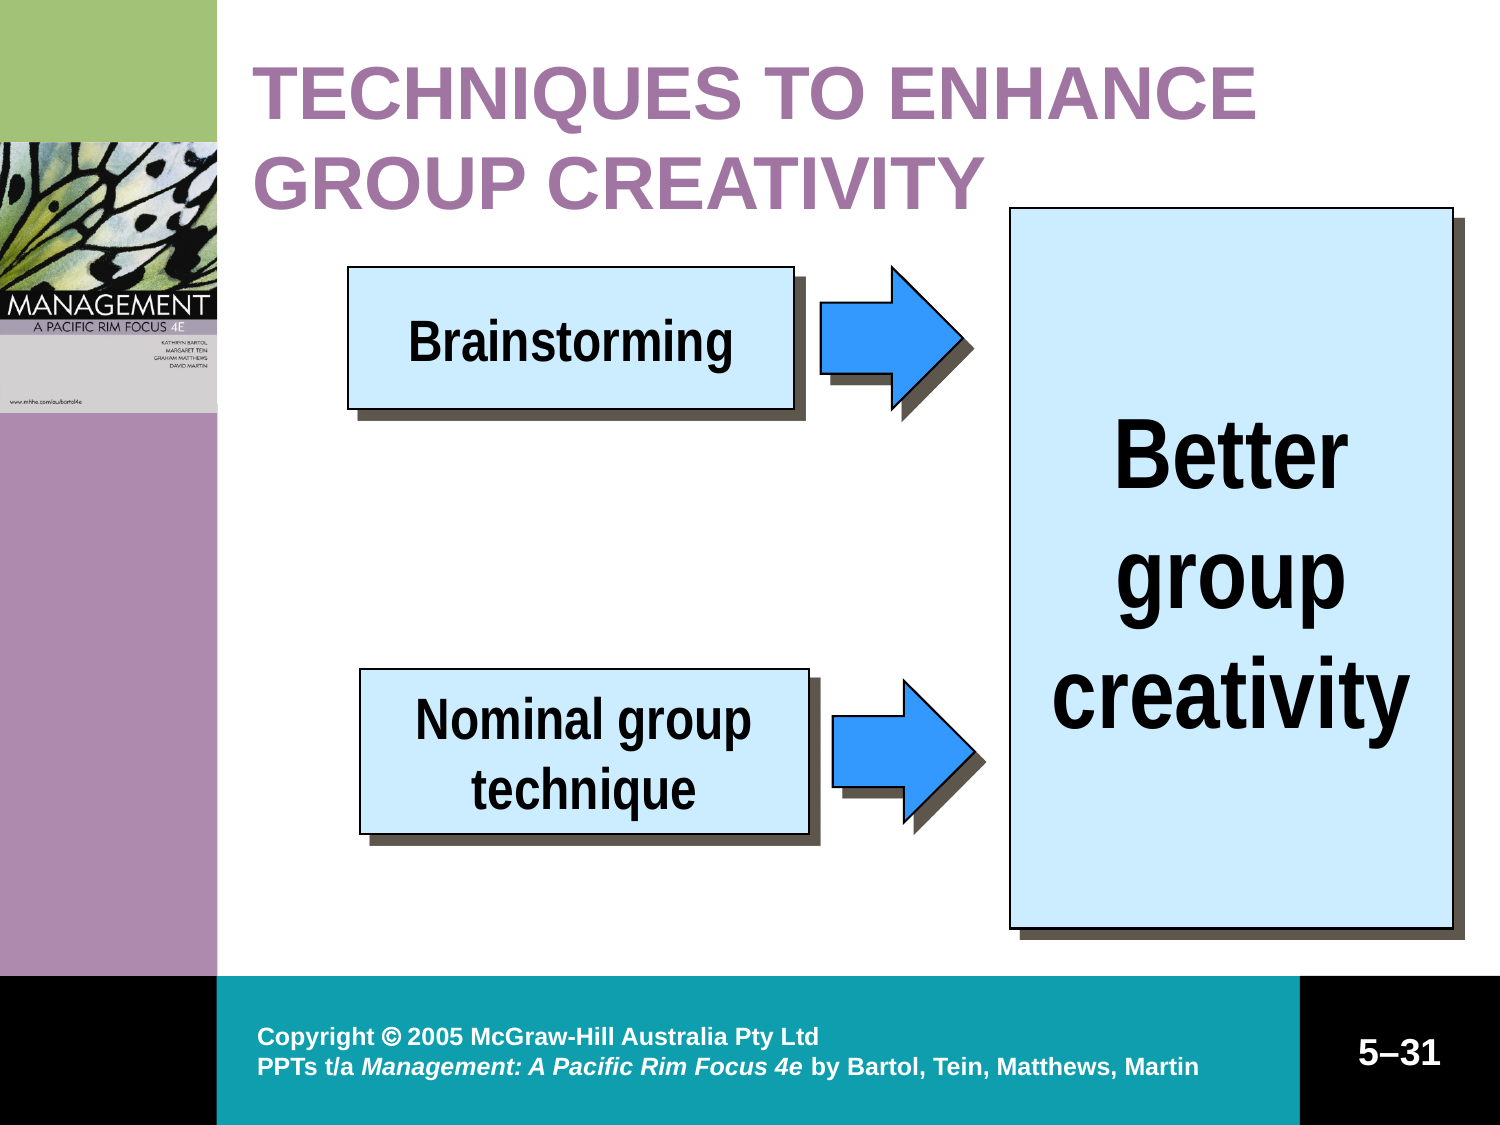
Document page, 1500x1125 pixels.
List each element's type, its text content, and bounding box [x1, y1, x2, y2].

text_box [832, 680, 975, 823]
text_box Nominal group technique [360, 668, 809, 834]
picture [0, 142, 218, 413]
title TECHNIQUES TO ENHANCE GROUP CREATIVITY [237, 31, 1463, 232]
text_box [820, 267, 963, 410]
footer Copyright  2005 McGraw-Hill Australia Pty Ltd PPTs t/a Management: A Pacific Rim Focus 4e by Bartol, Tein, Matthews, Martin [241, 1012, 1289, 1089]
text_box Brainstorming [348, 267, 795, 410]
list [242, 232, 1459, 953]
text_box Better group creativity [1009, 232, 1454, 929]
slide_number 5–31 [1328, 1012, 1471, 1089]
